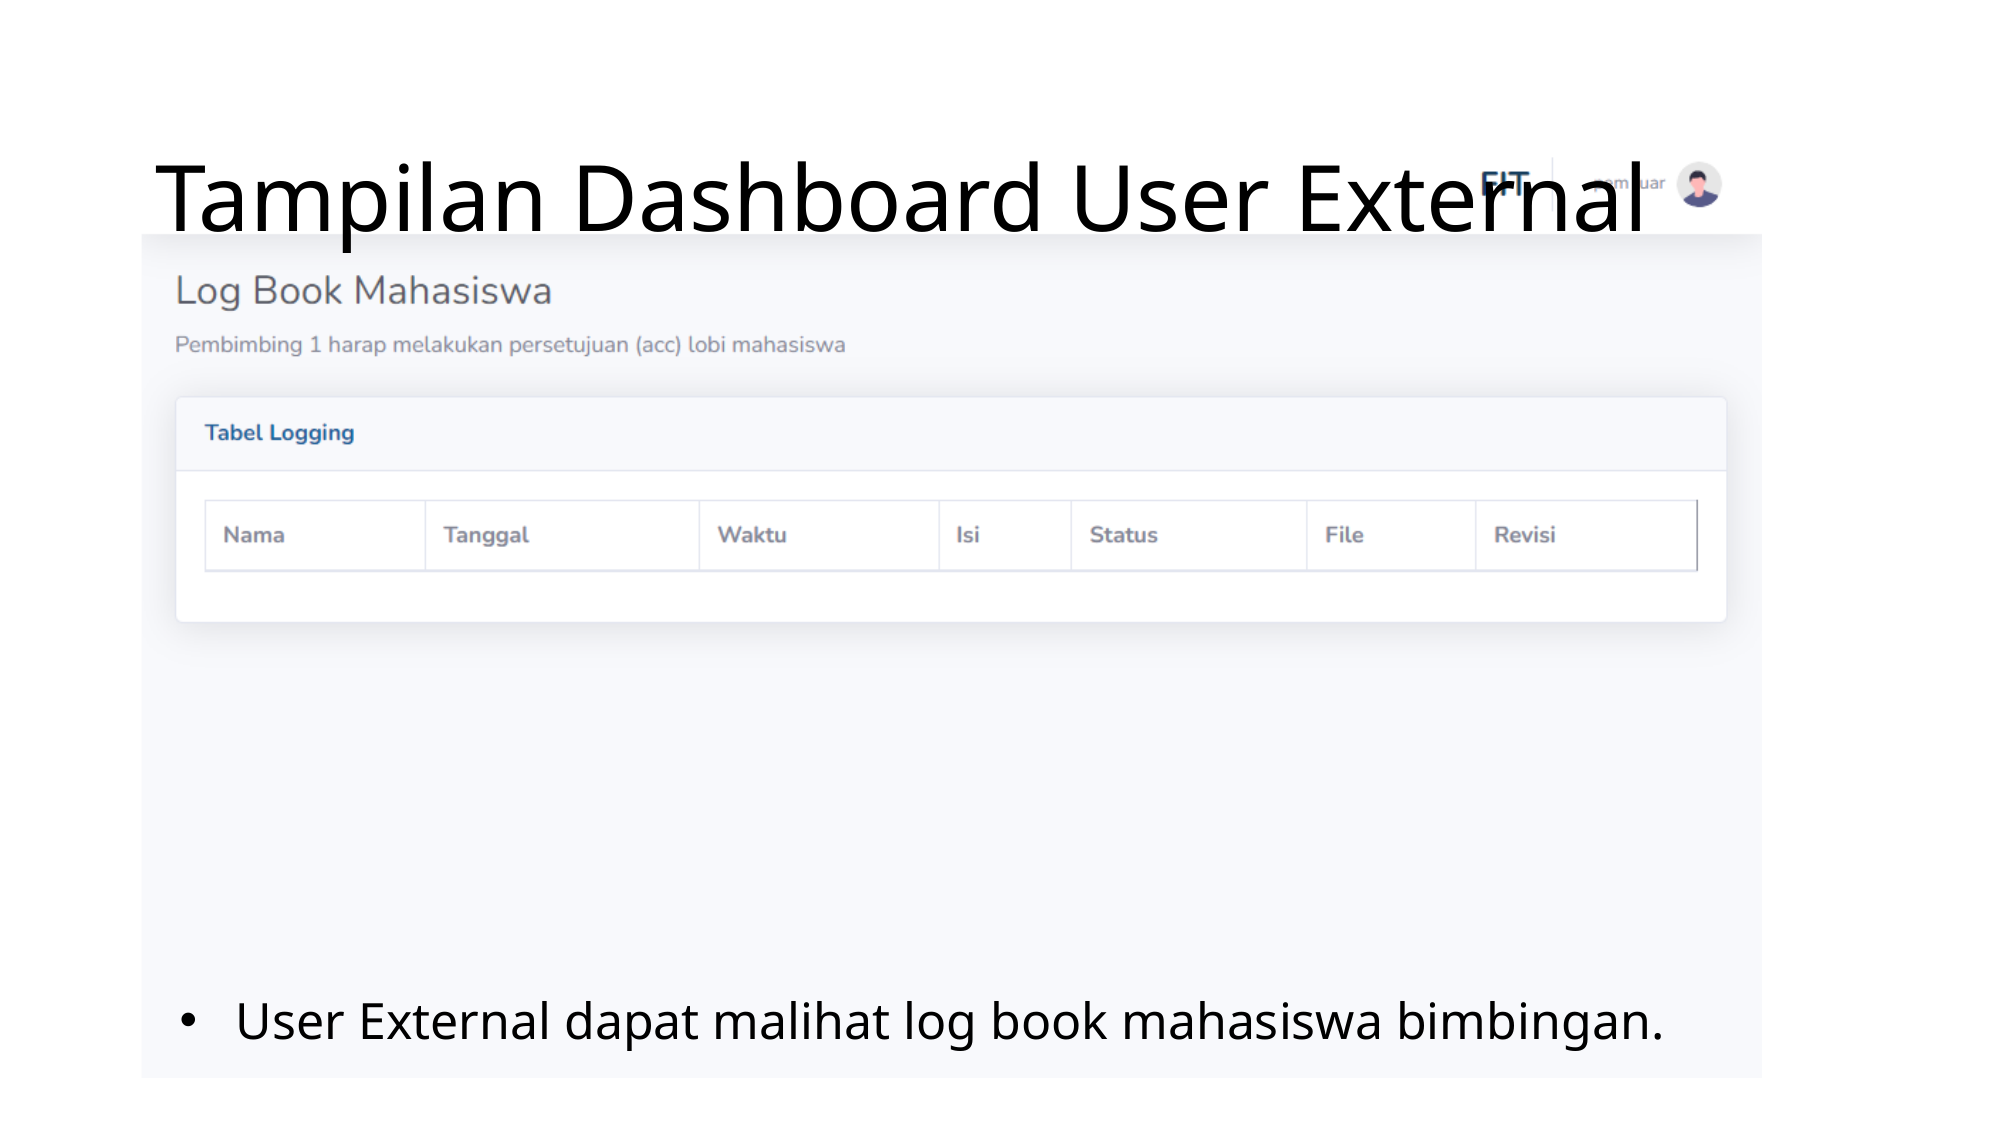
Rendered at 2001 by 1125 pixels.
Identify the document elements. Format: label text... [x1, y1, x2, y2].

title Tampilan Dashboard User External [140, 93, 1866, 311]
picture [141, 139, 1762, 1078]
